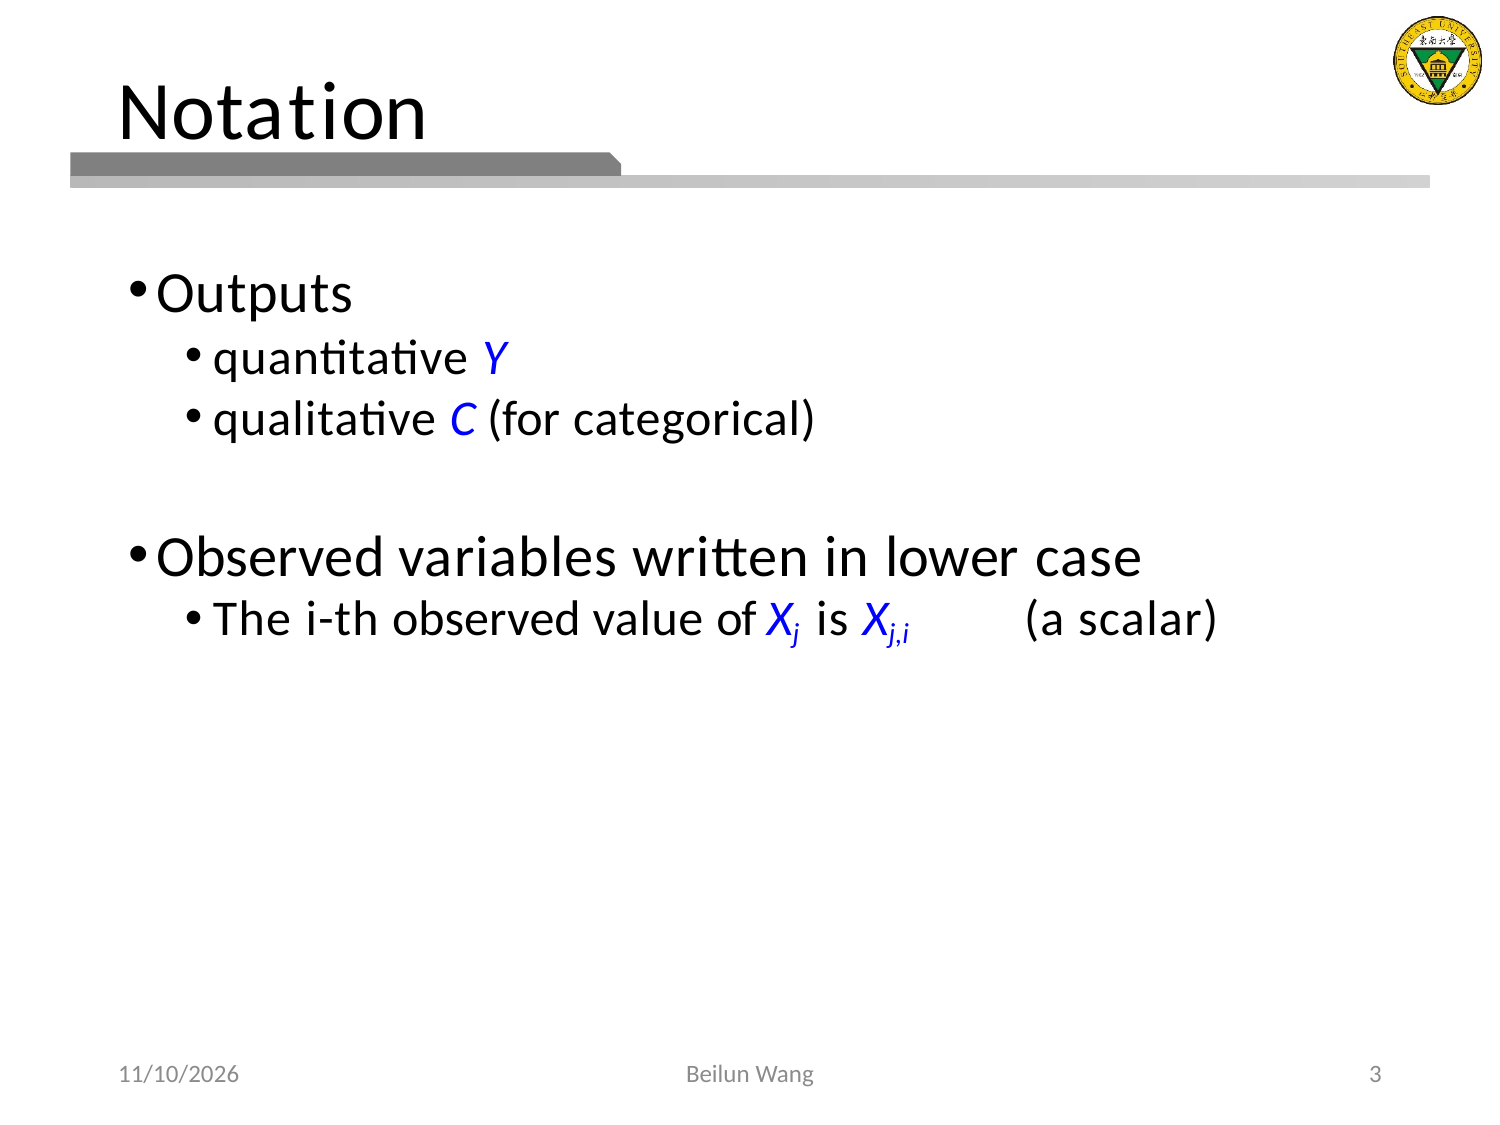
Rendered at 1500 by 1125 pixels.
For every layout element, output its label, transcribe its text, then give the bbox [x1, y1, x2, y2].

list Outputs quantitative Y qualitative C (for categorical) Observed variables written in lower case The i-th observed value of Xj is Xj,i (a scalar) [103, 264, 1397, 1014]
footer Beilun Wang [496, 1042, 1004, 1103]
picture [1393, 16, 1482, 105]
slide_number 3 [1059, 1042, 1397, 1103]
title Notation [103, 59, 1361, 156]
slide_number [103, 1042, 441, 1103]
